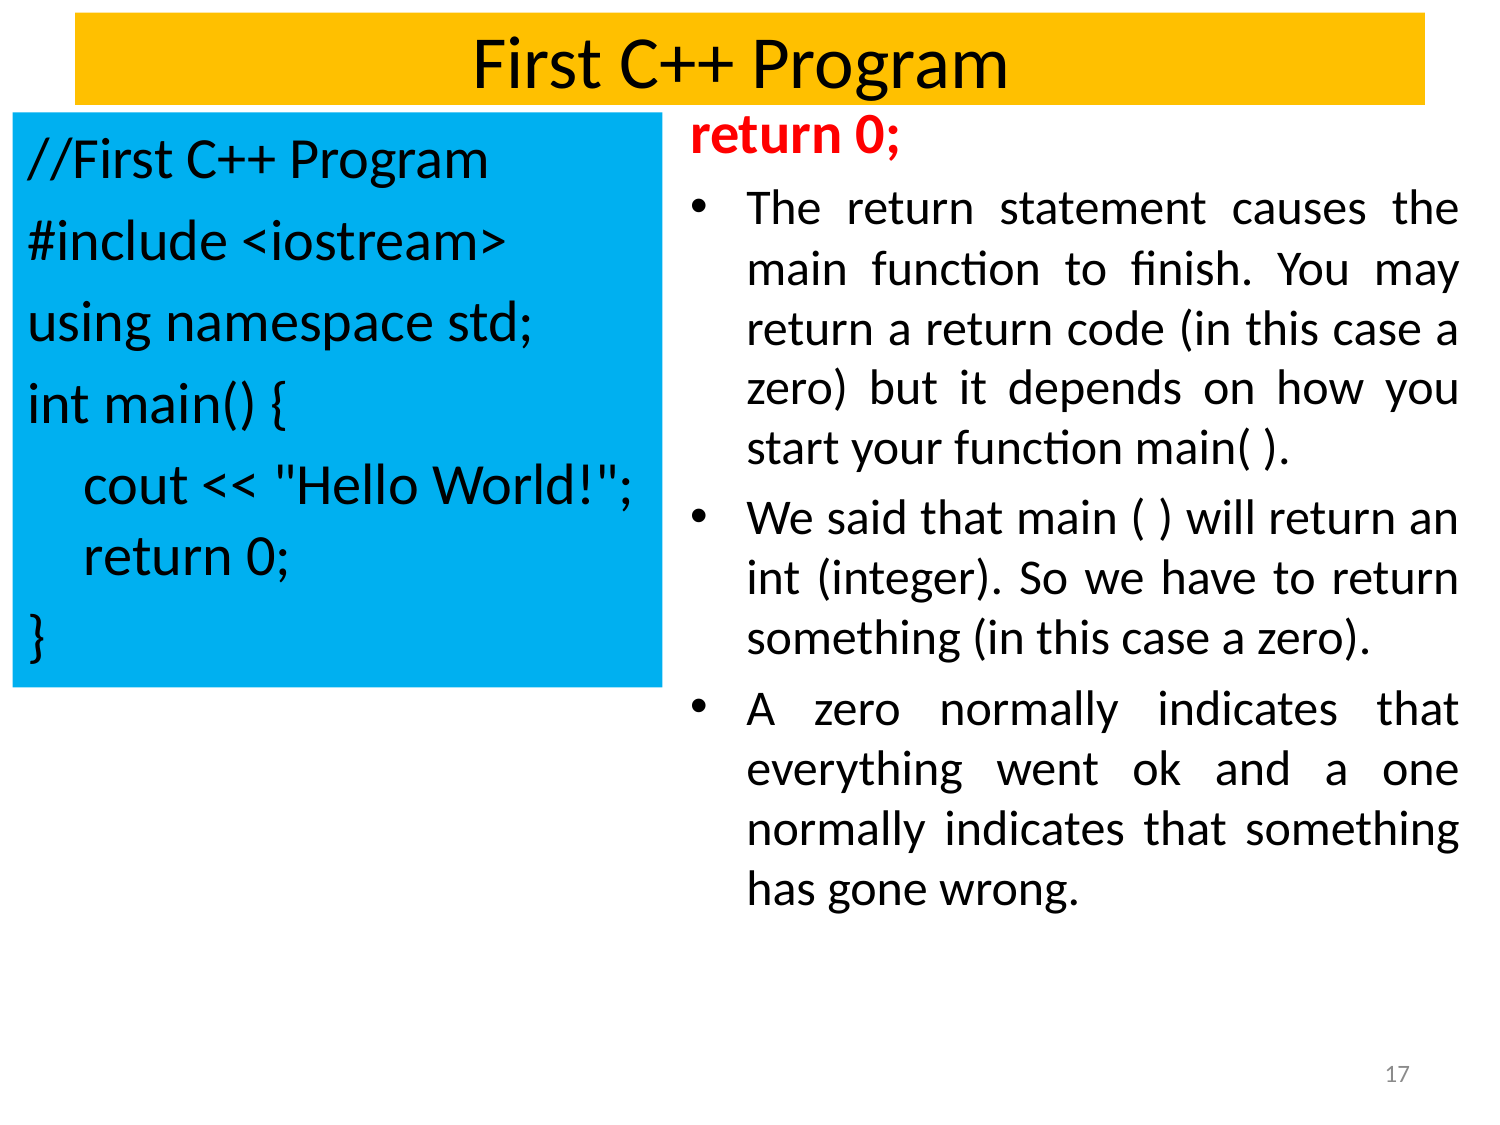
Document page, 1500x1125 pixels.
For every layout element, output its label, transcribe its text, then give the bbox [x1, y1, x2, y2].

title First C++ Program [74, 12, 1426, 106]
list return 0; The return statement causes the main function to finish. You may return a return code (in this case a zero) but it depends on how you start your function main( ). We said that main ( ) will return an int (integer). So we have to return something (in this case a zero). A zero normally indicates that everything went ok and a one normally indicates that something has gone wrong. [674, 87, 1476, 688]
text_box //First C++ Program #include <iostream> using namespace std; int main() { cout << "Hello World!"; return 0; } [12, 112, 663, 688]
slide_number 17 [1074, 1042, 1425, 1103]
